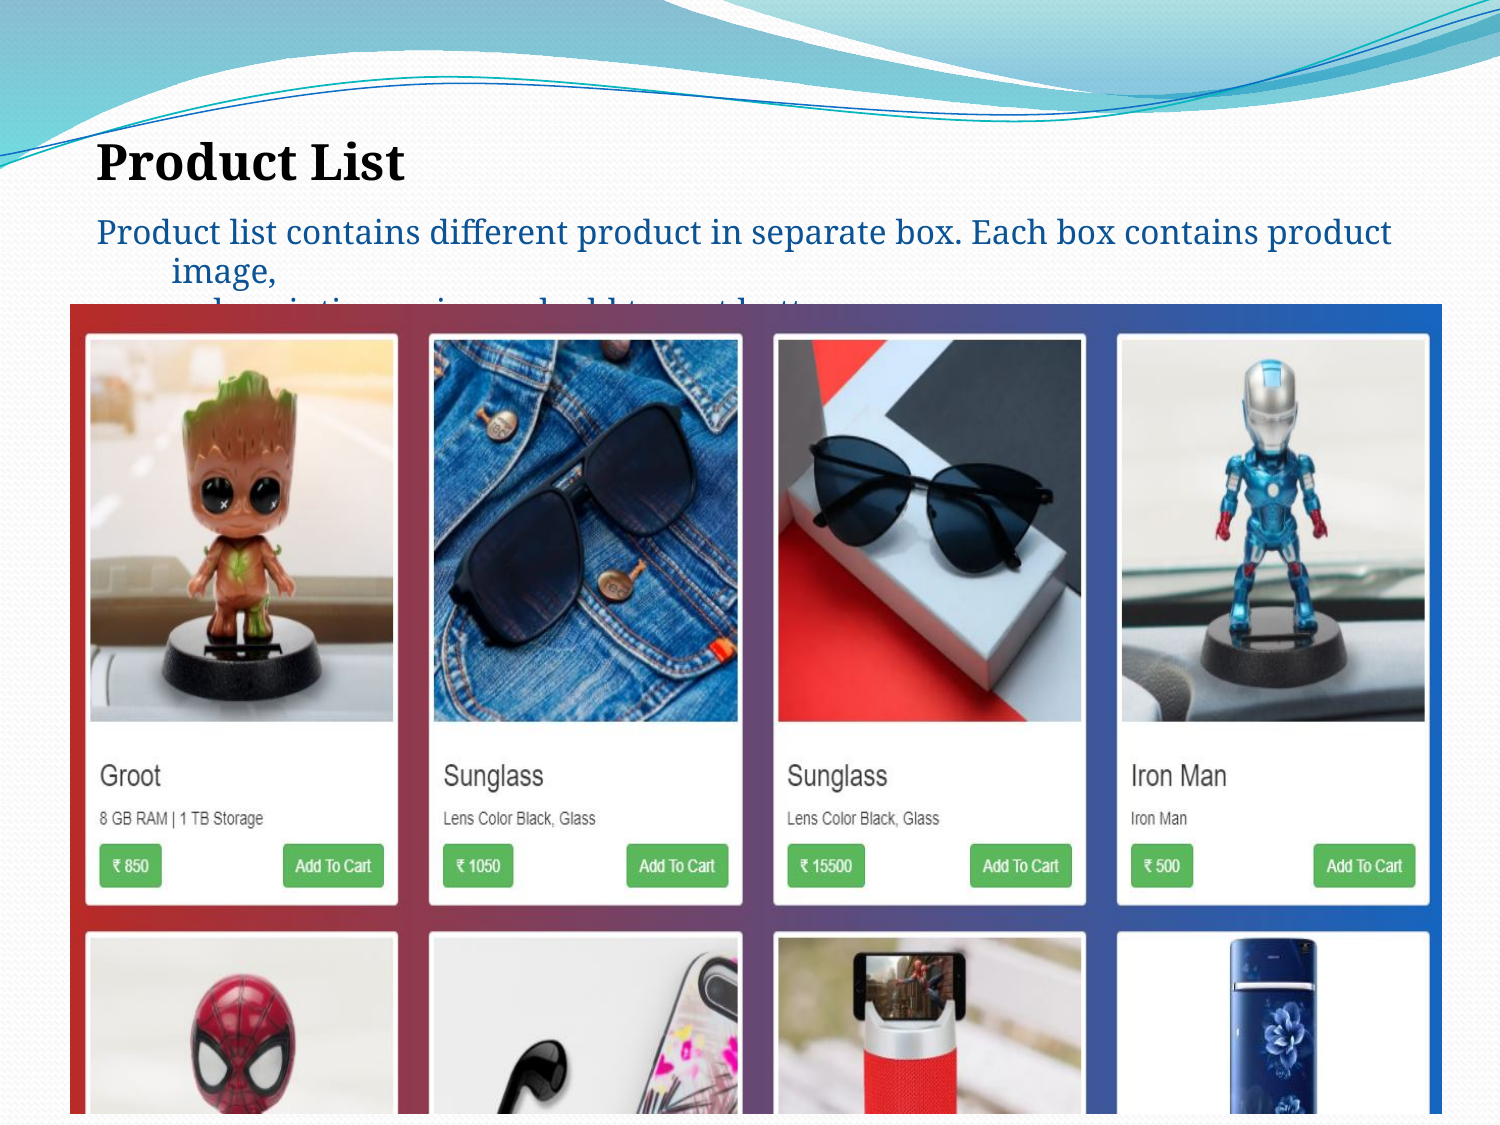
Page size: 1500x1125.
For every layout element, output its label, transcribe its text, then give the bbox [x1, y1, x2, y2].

picture [70, 303, 1442, 1114]
text_box Product List [81, 123, 1418, 199]
text_box Product list contains different product in separate box. Each box contains product image, name, description, price and add to cart button. [81, 203, 1418, 303]
